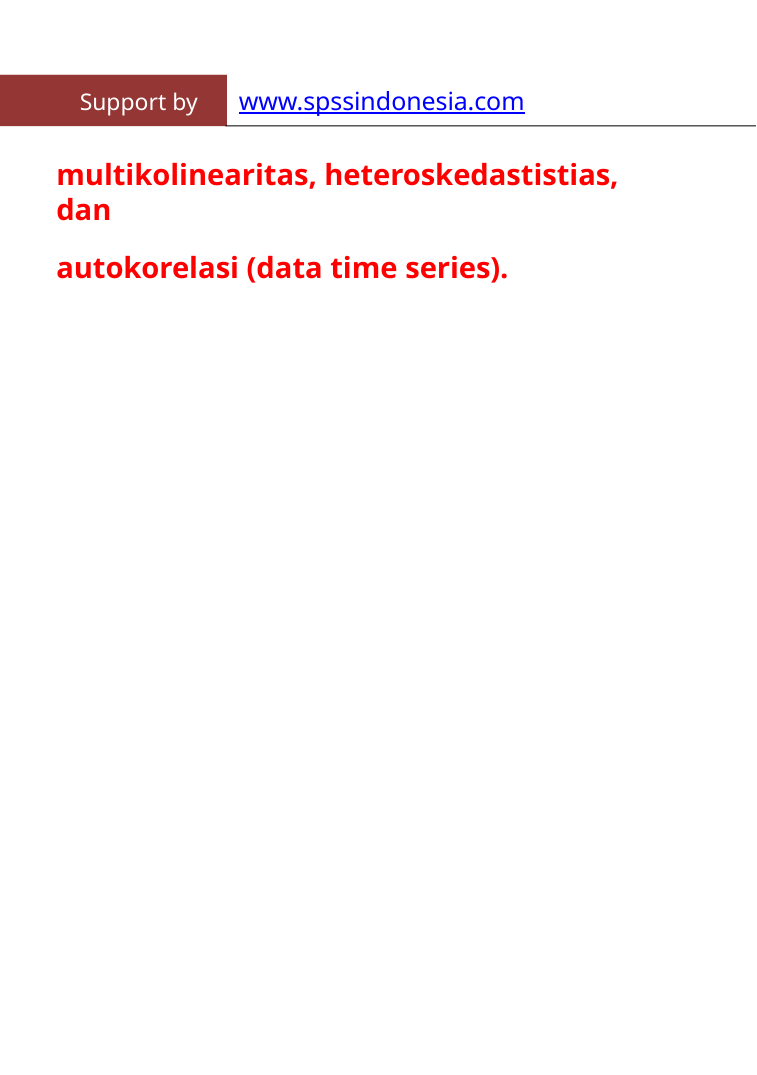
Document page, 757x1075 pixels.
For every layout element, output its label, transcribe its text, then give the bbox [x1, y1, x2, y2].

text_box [0, 74, 757, 127]
text_box multikolinearitas, heteroskedastistias, dan autokorelasi (data time series). [54, 153, 636, 285]
